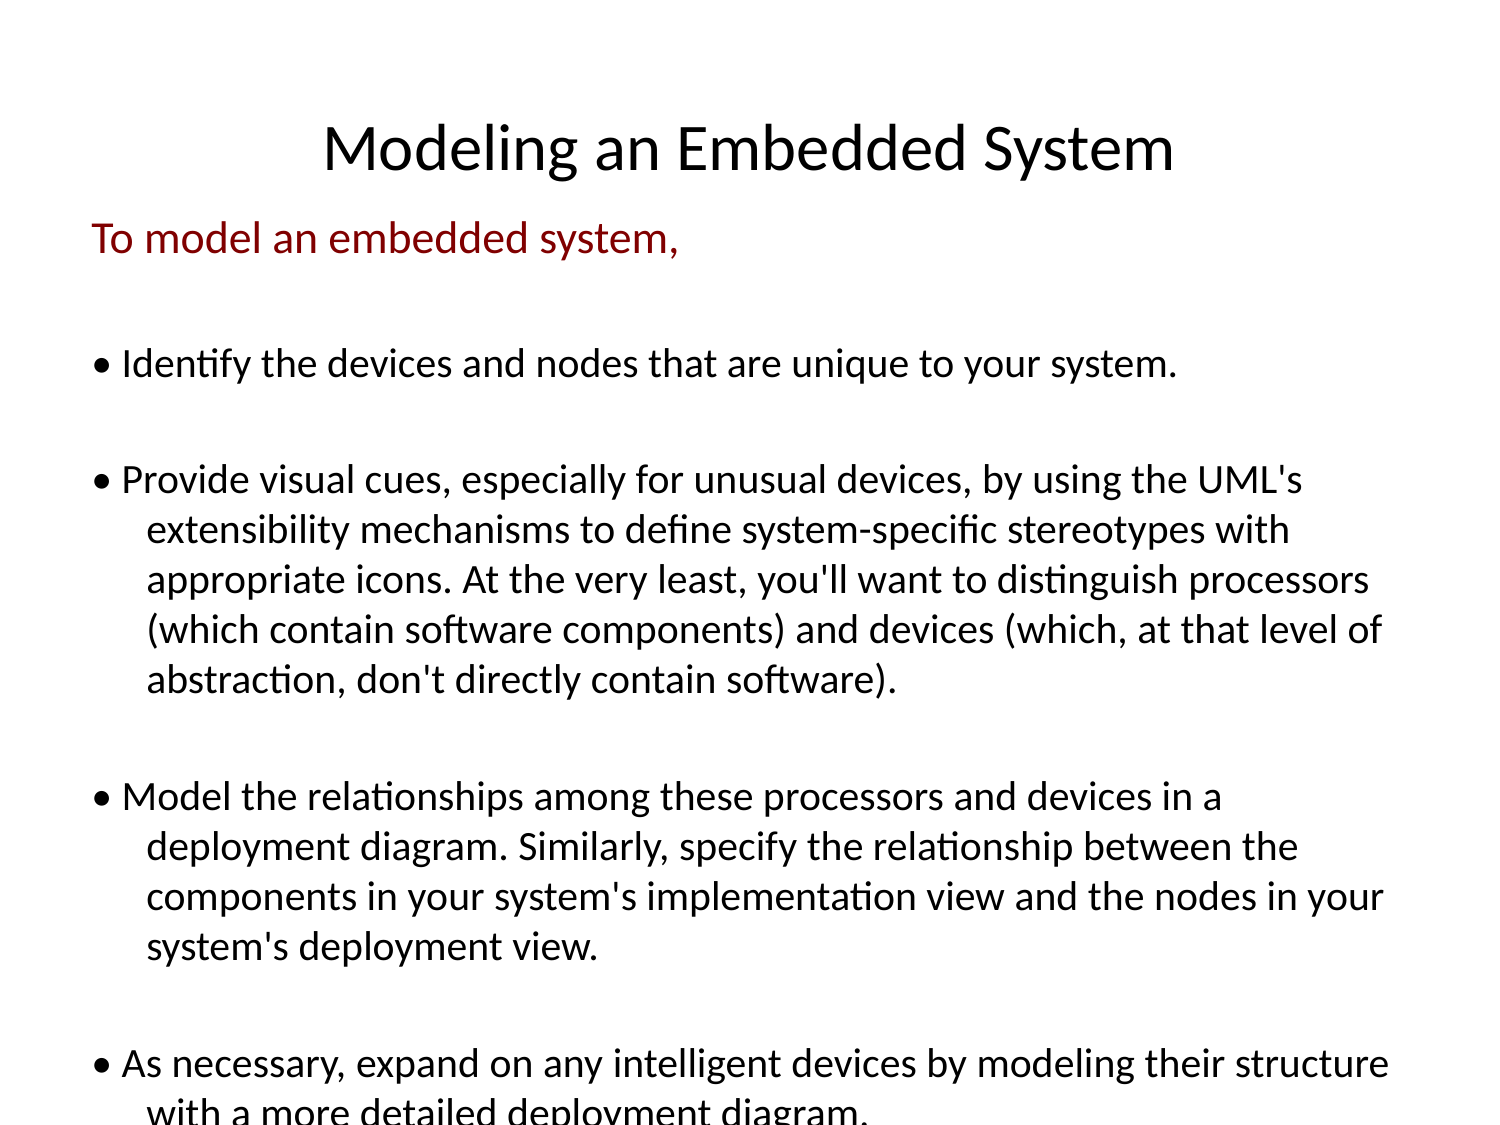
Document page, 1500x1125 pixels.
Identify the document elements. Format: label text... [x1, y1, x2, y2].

subtitle To model an embedded system, • Identify the devices and nodes that are unique to your system. • Provide visual cues, especially for unusual devices, by using the UML's extensibility mechanisms to define system-specific stereotypes with appropriate icons. At the very least, you'll want to distinguish processors (which contain software components) and devices (which, at that level of abstraction, don't directly contain software). • Model the relationships among these processors and devices in a deployment diagram. Similarly, specify the relationship between the components in your system's implementation view and the nodes in your system's deployment view. • As necessary, expand on any intelligent devices by modeling their structure with a more detailed deployment diagram. [75, 263, 1424, 1089]
title Modeling an Embedded System [75, 50, 1424, 237]
